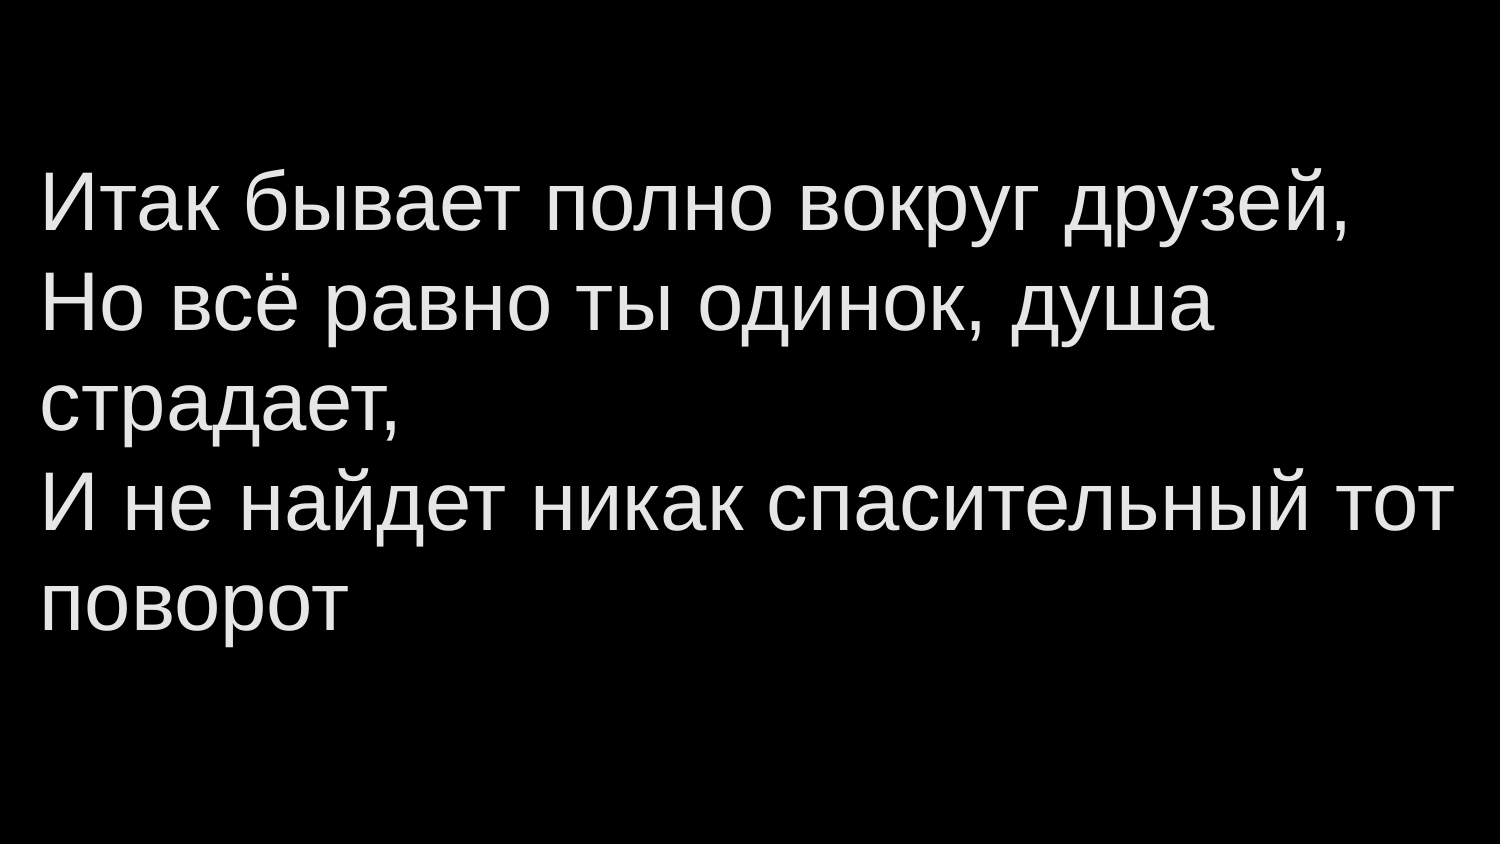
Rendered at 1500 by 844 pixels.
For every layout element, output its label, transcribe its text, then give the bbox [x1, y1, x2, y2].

title Итак бывает полно вокруг друзей, Но всё равно ты одинок, душа страдает, И не найдет никак спасительный тот поворот [24, 139, 1500, 844]
